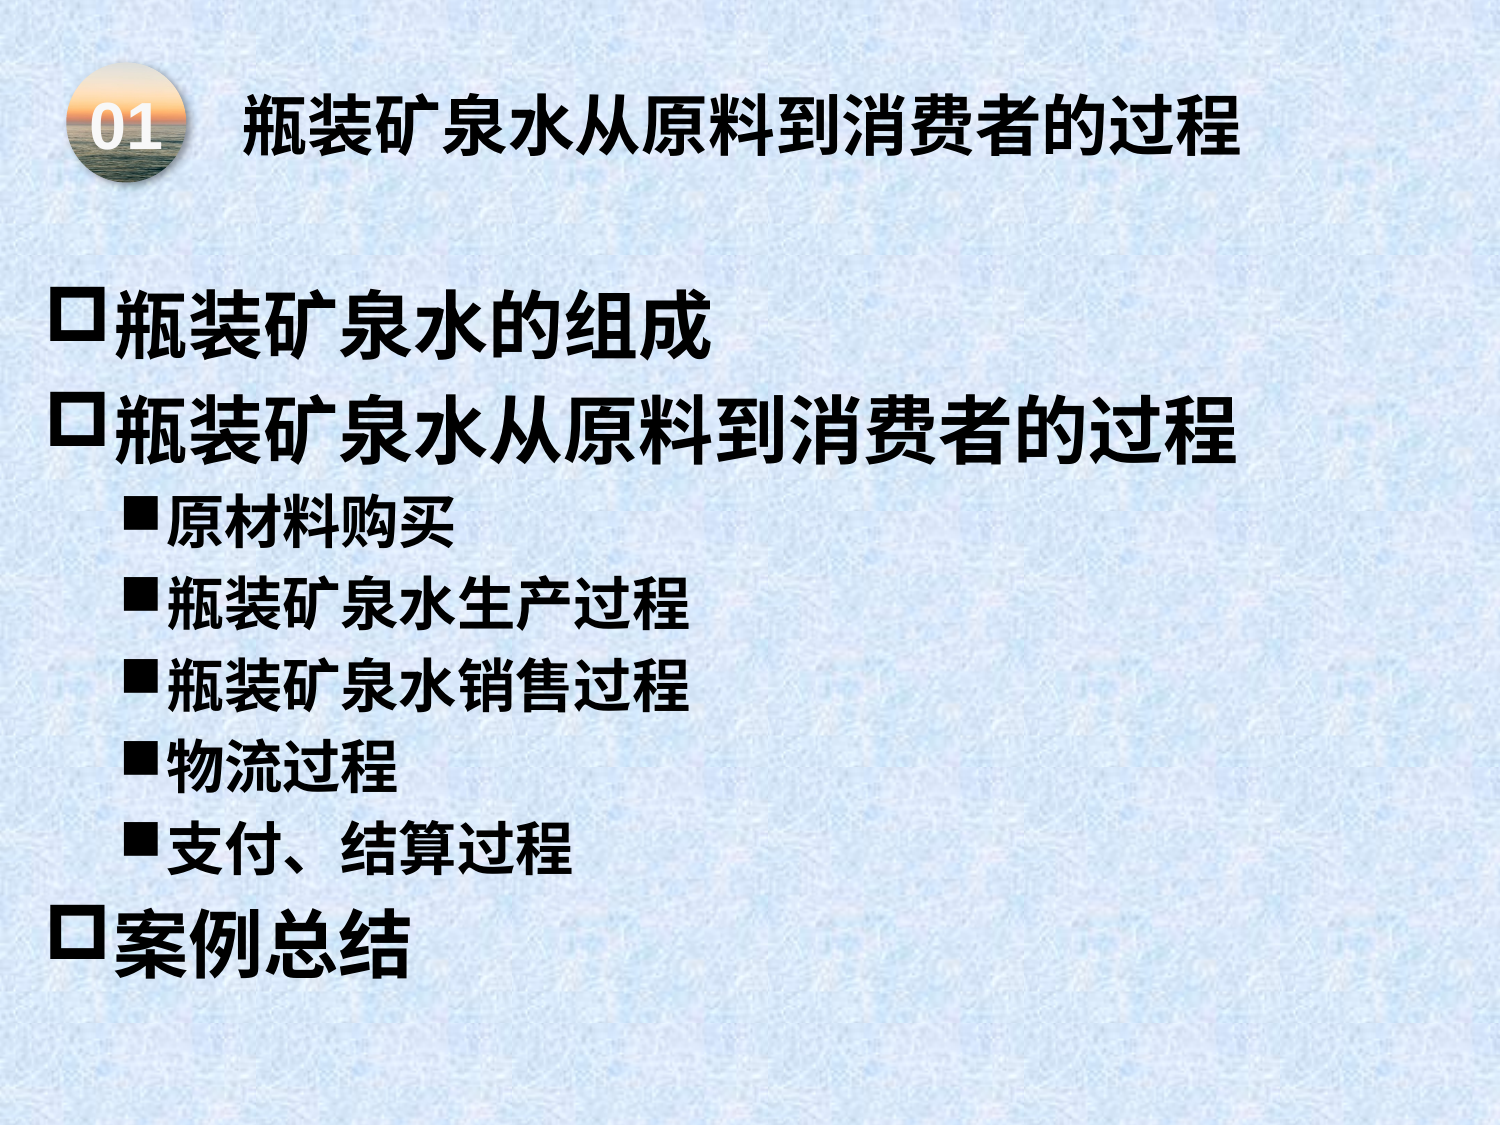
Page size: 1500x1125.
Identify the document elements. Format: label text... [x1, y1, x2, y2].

list 瓶装矿泉水的组成 瓶装矿泉水从原料到消费者的过程 原材料购买 瓶装矿泉水生产过程 瓶装矿泉水销售过程 物流过程 支付、结算过程 案例总结 [28, 270, 1471, 995]
title 瓶装矿泉水从原料到消费者的过程 [33, 22, 1451, 226]
picture [0, 0, 1500, 1125]
text_box 01 [64, 60, 189, 185]
